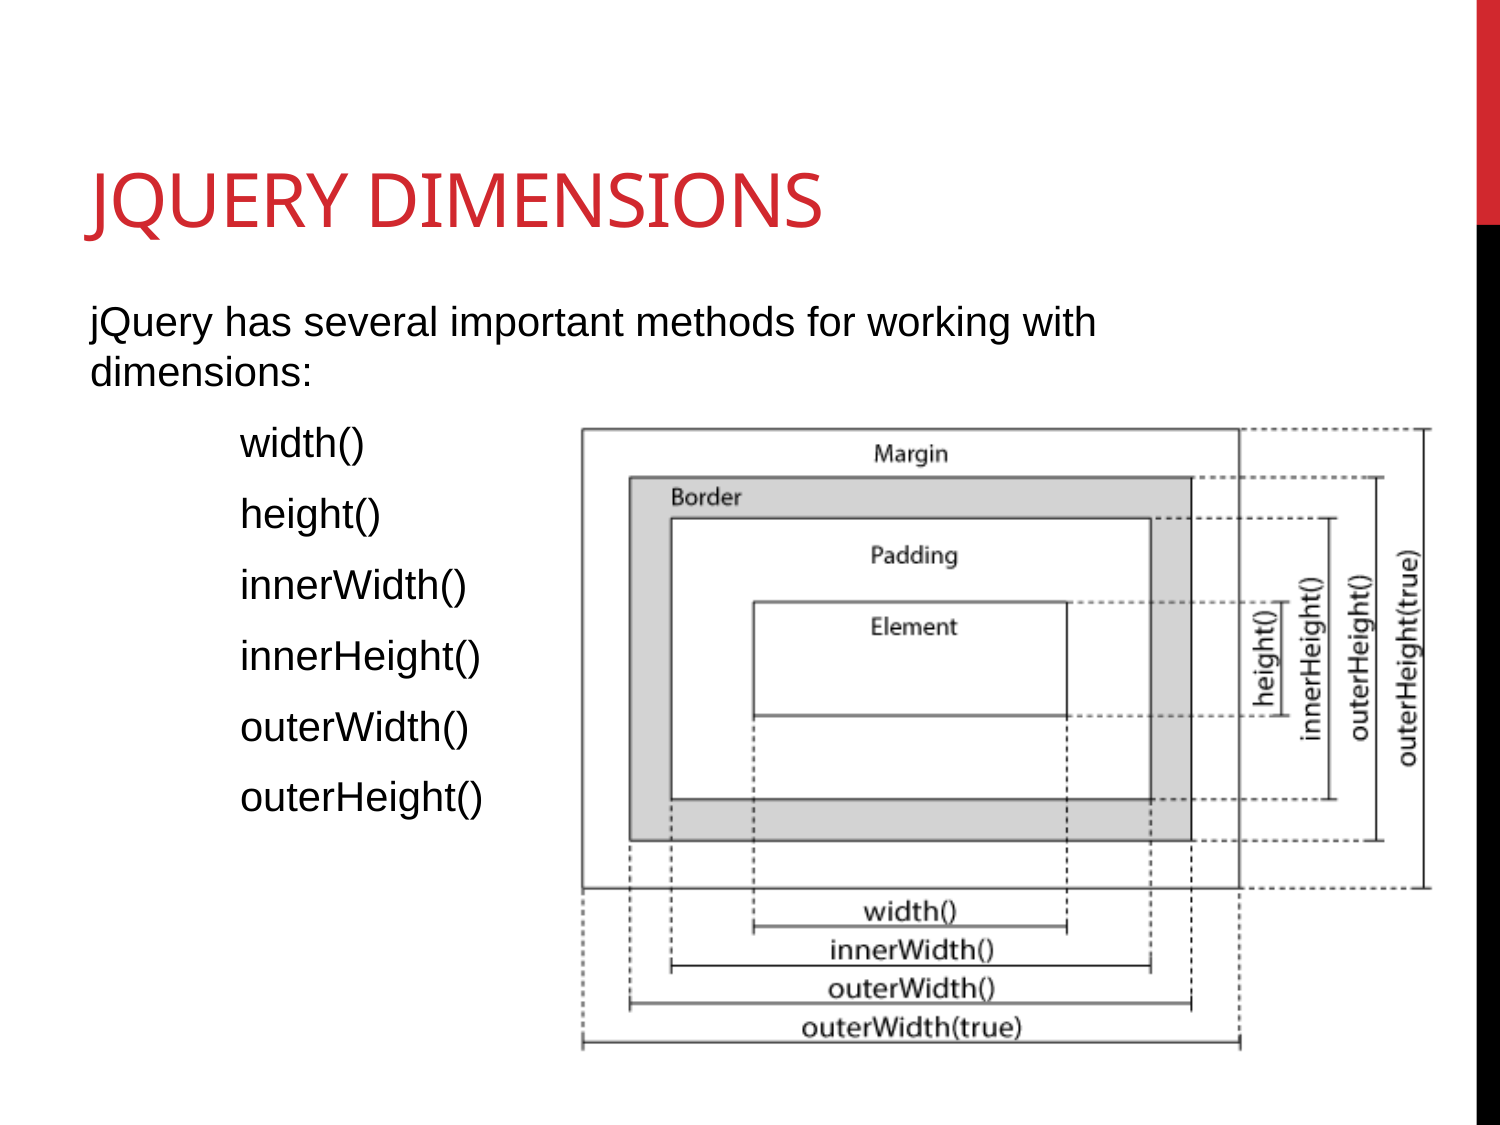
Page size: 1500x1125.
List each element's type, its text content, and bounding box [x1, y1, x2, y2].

title jQuery Dimensions [75, 25, 1025, 250]
picture [511, 399, 1459, 1077]
list jQuery has several important methods for working with dimensions: width() height() innerWidth() innerHeight() outerWidth() outerHeight() [75, 287, 1325, 1005]
